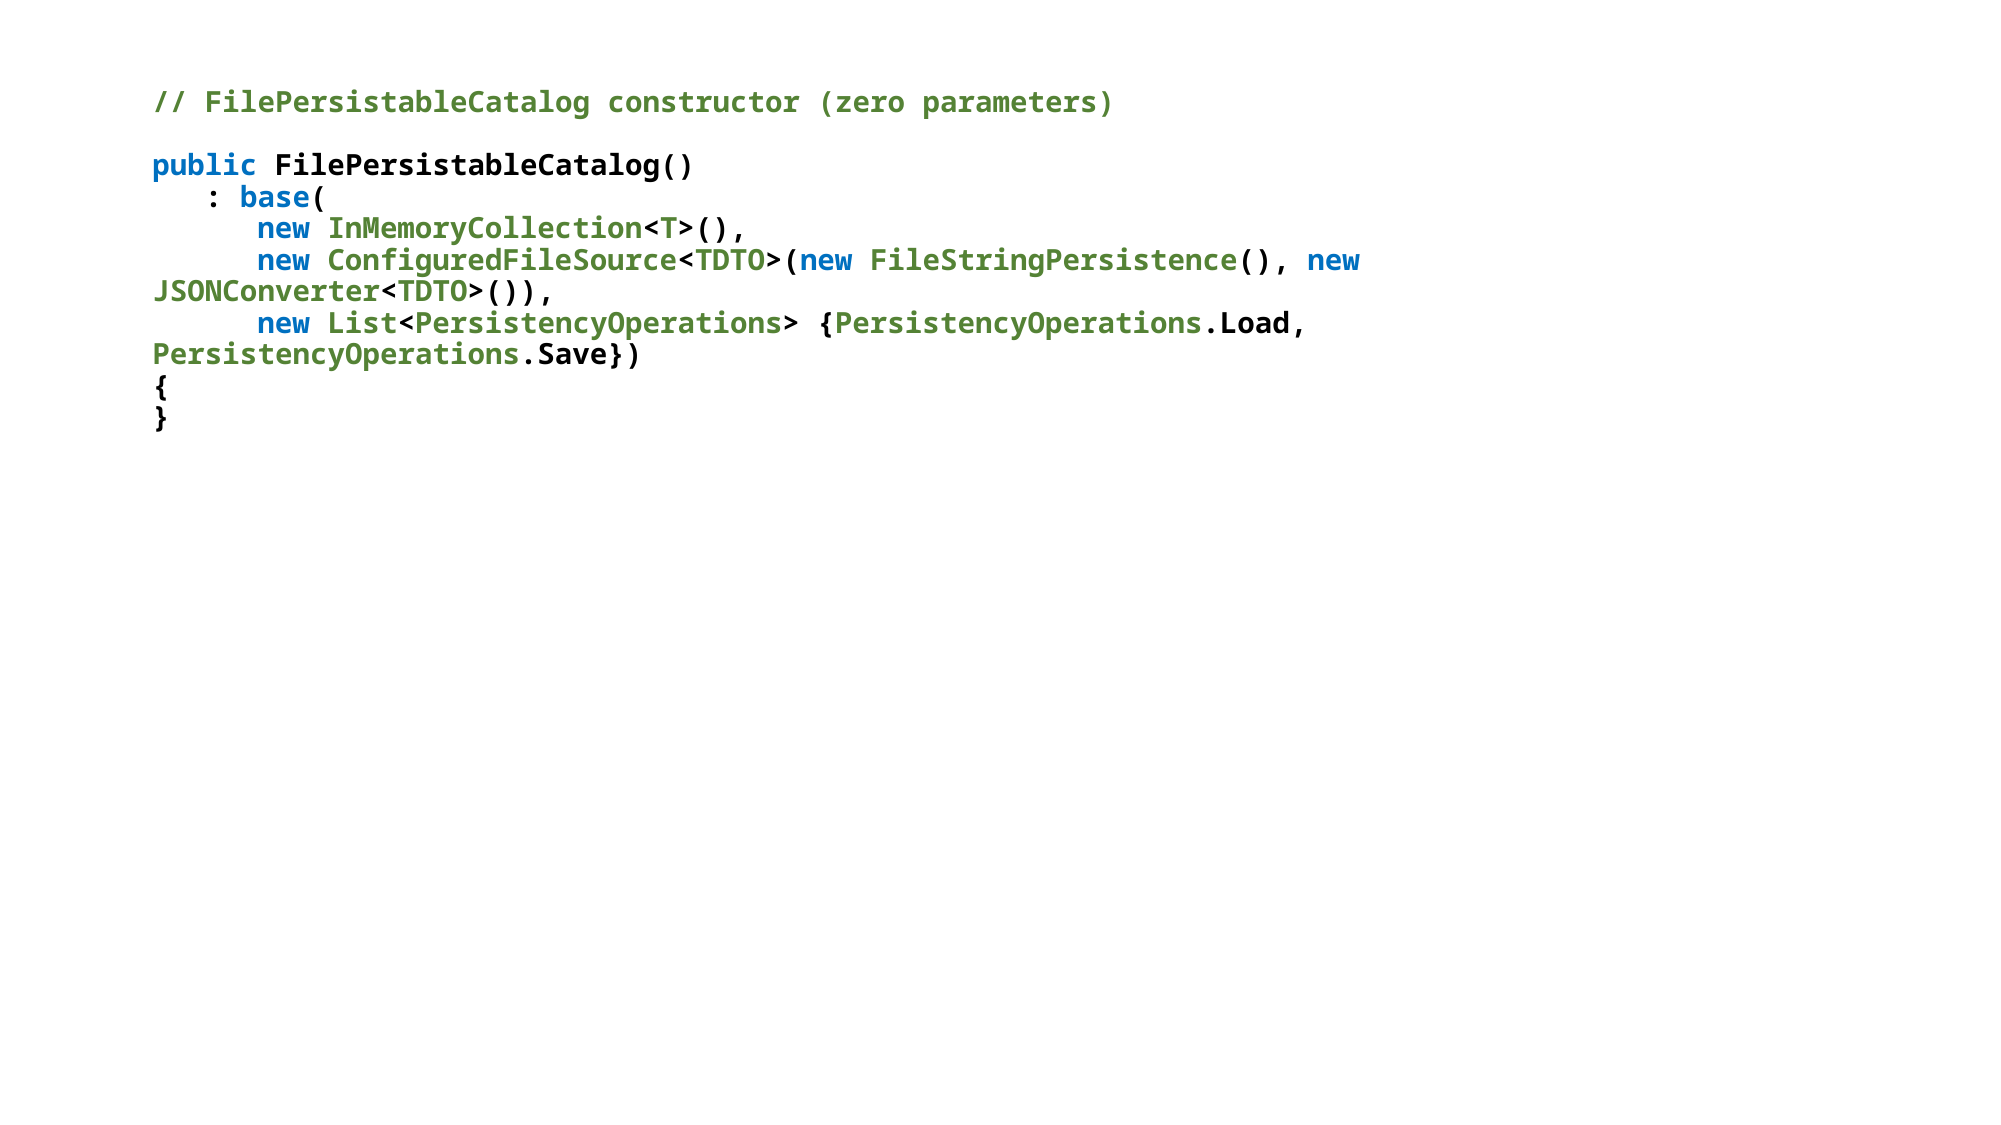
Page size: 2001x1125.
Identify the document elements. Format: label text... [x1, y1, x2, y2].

list // FilePersistableCatalog constructor (zero parameters) public FilePersistableCatalog() : base( new InMemoryCollection<T>(), new ConfiguredFileSource<TDTO>(new FileStringPersistence(), new JSONConverter<TDTO>()), new List<PersistencyOperations> {PersistencyOperations.Load, PersistencyOperations.Save}) { } [137, 79, 1790, 1006]
